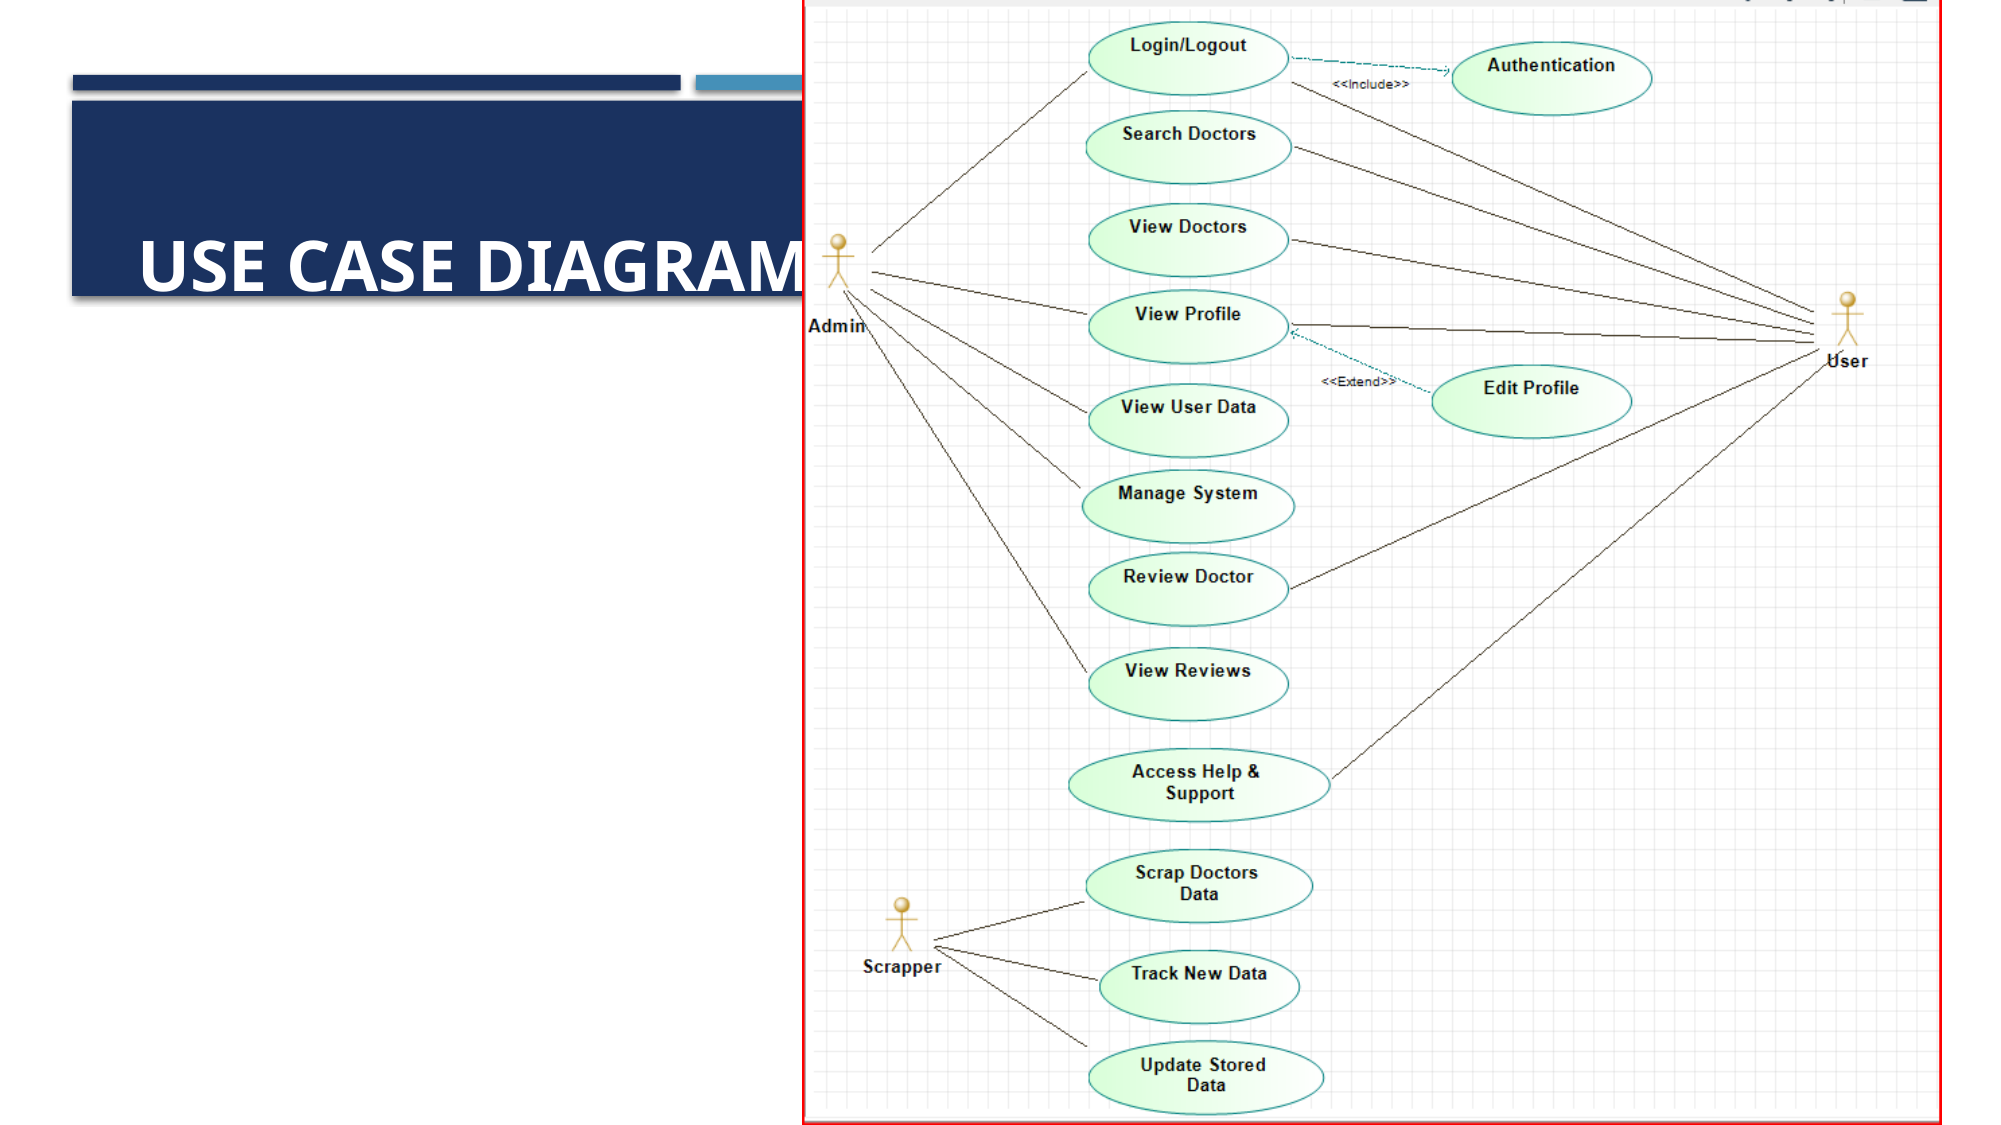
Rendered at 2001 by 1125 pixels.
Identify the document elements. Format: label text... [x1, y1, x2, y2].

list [801, 0, 1943, 1125]
title Use case diagram [122, 147, 796, 314]
